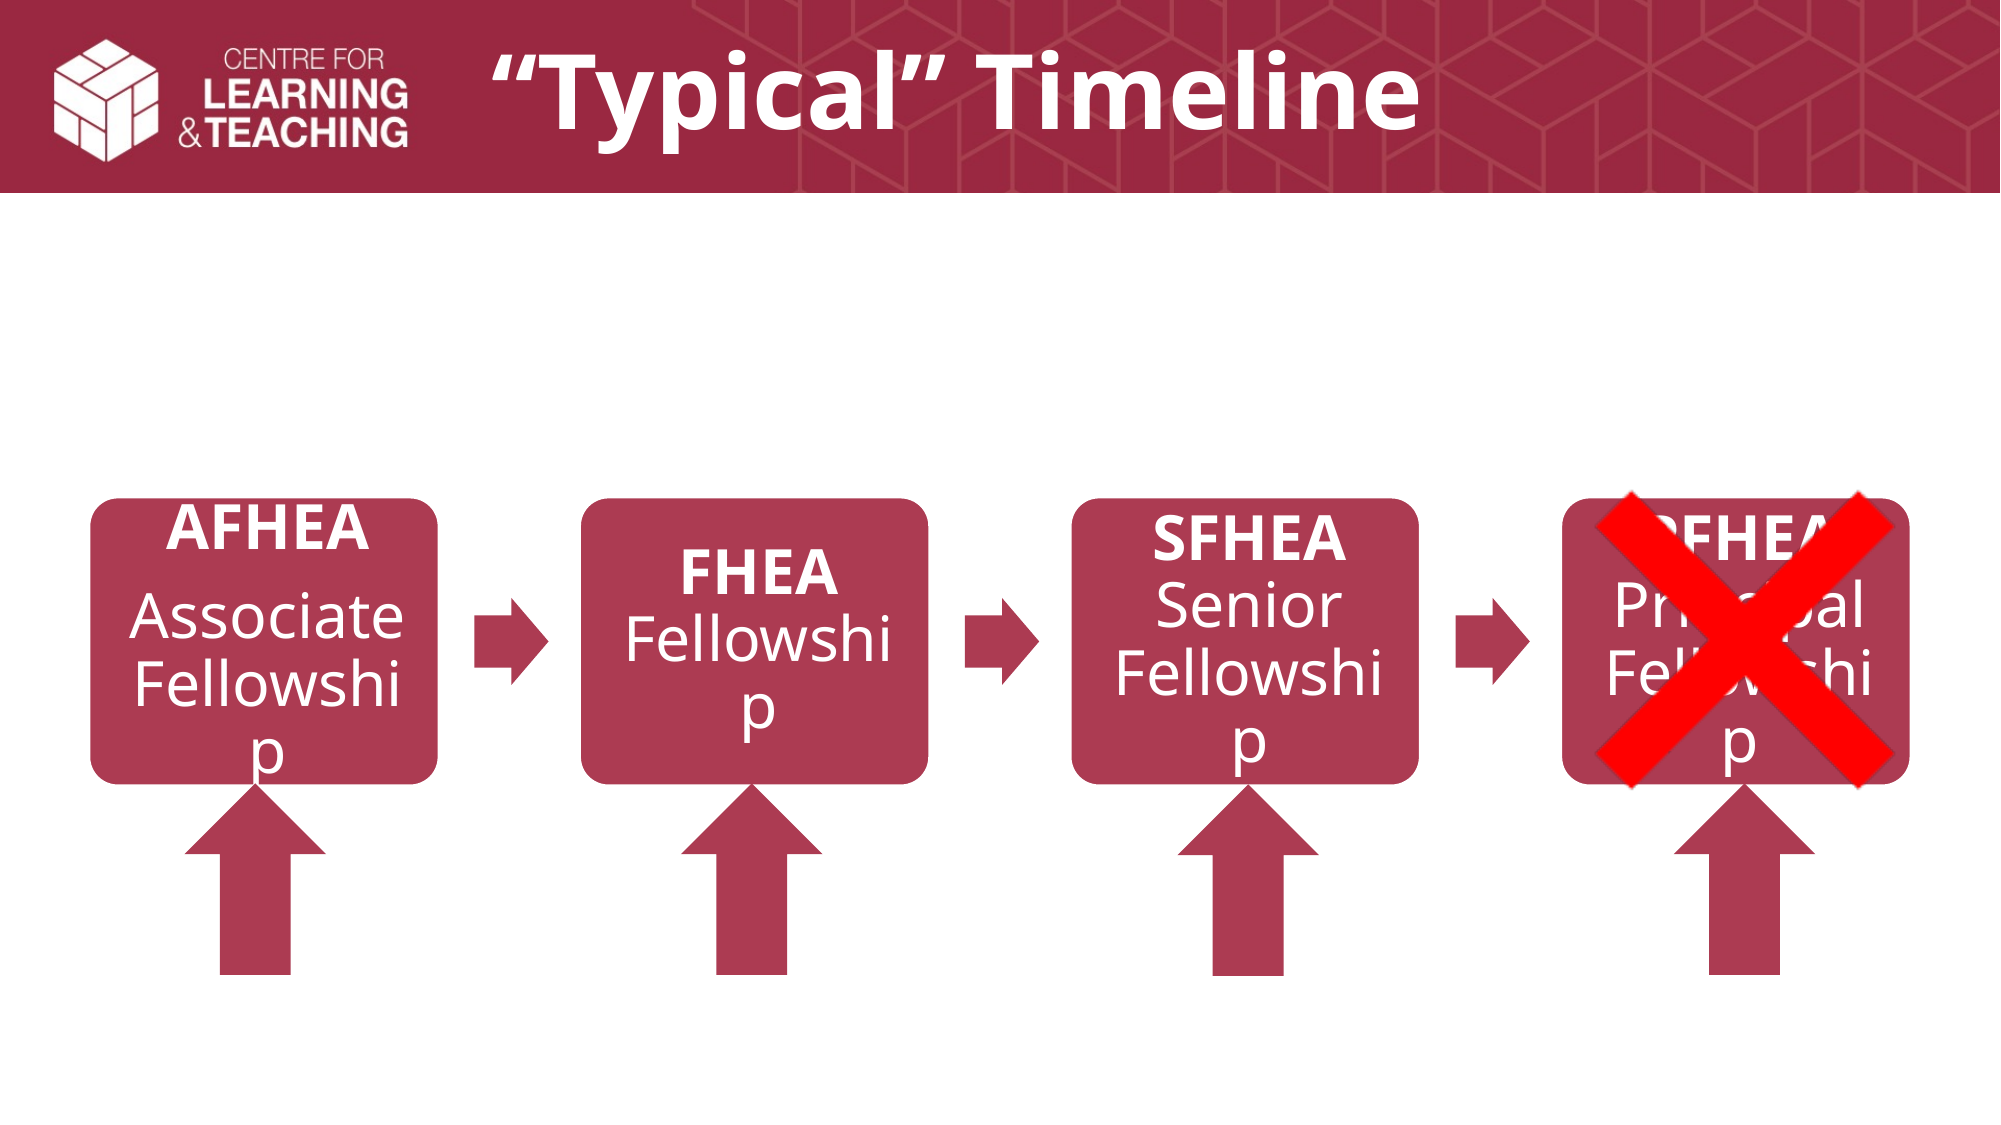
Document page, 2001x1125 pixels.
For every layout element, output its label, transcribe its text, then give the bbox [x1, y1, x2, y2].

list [87, 217, 1913, 1066]
title “Typical” Timeline [476, 29, 2000, 163]
picture [0, 0, 2000, 193]
picture [1542, 438, 1948, 844]
